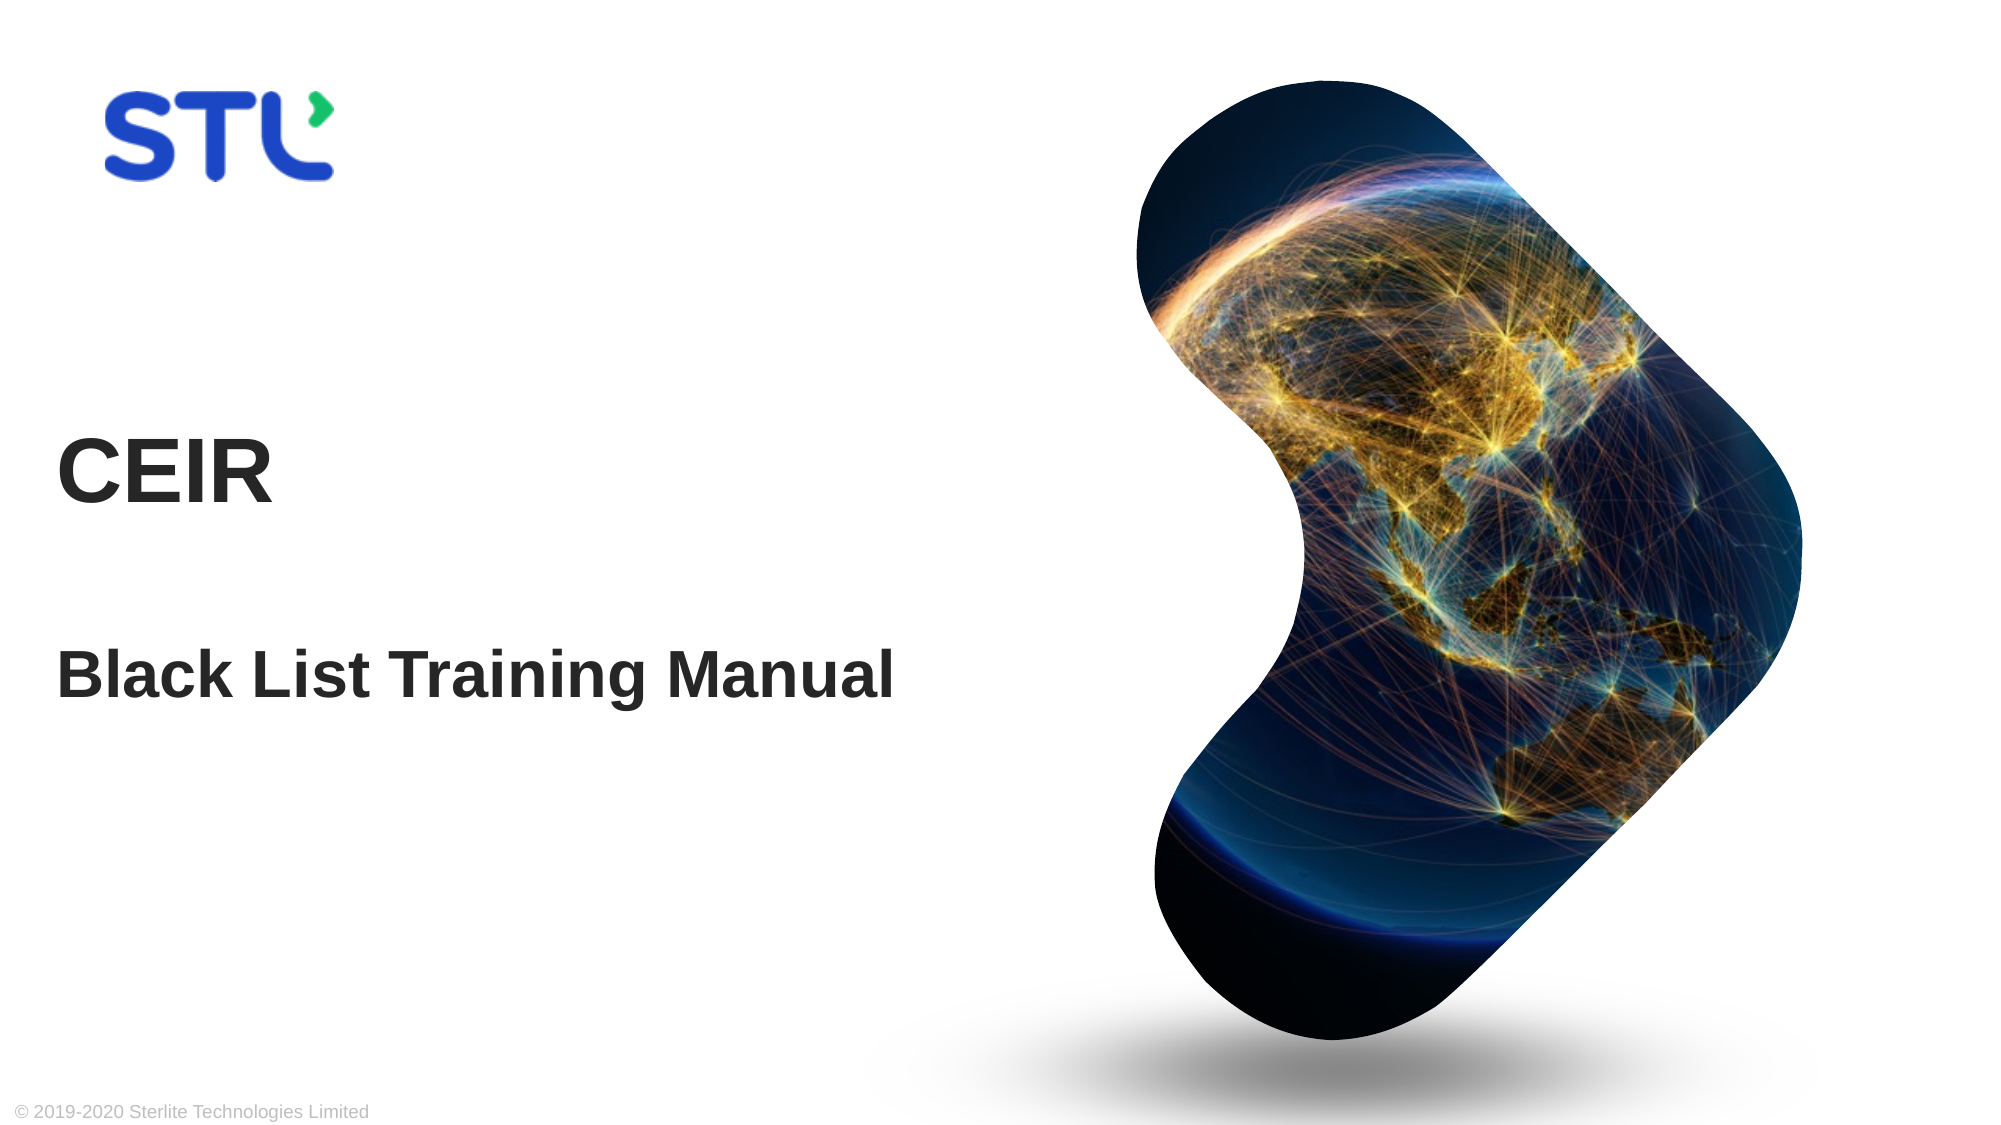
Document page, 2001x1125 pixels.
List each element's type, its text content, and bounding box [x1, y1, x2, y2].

title CEIR Black List Training Manual [41, 329, 1136, 792]
picture [1136, 80, 1803, 1041]
picture [104, 91, 334, 182]
footer © 2019-2020 Sterlite Technologies Limited [0, 1083, 455, 1125]
